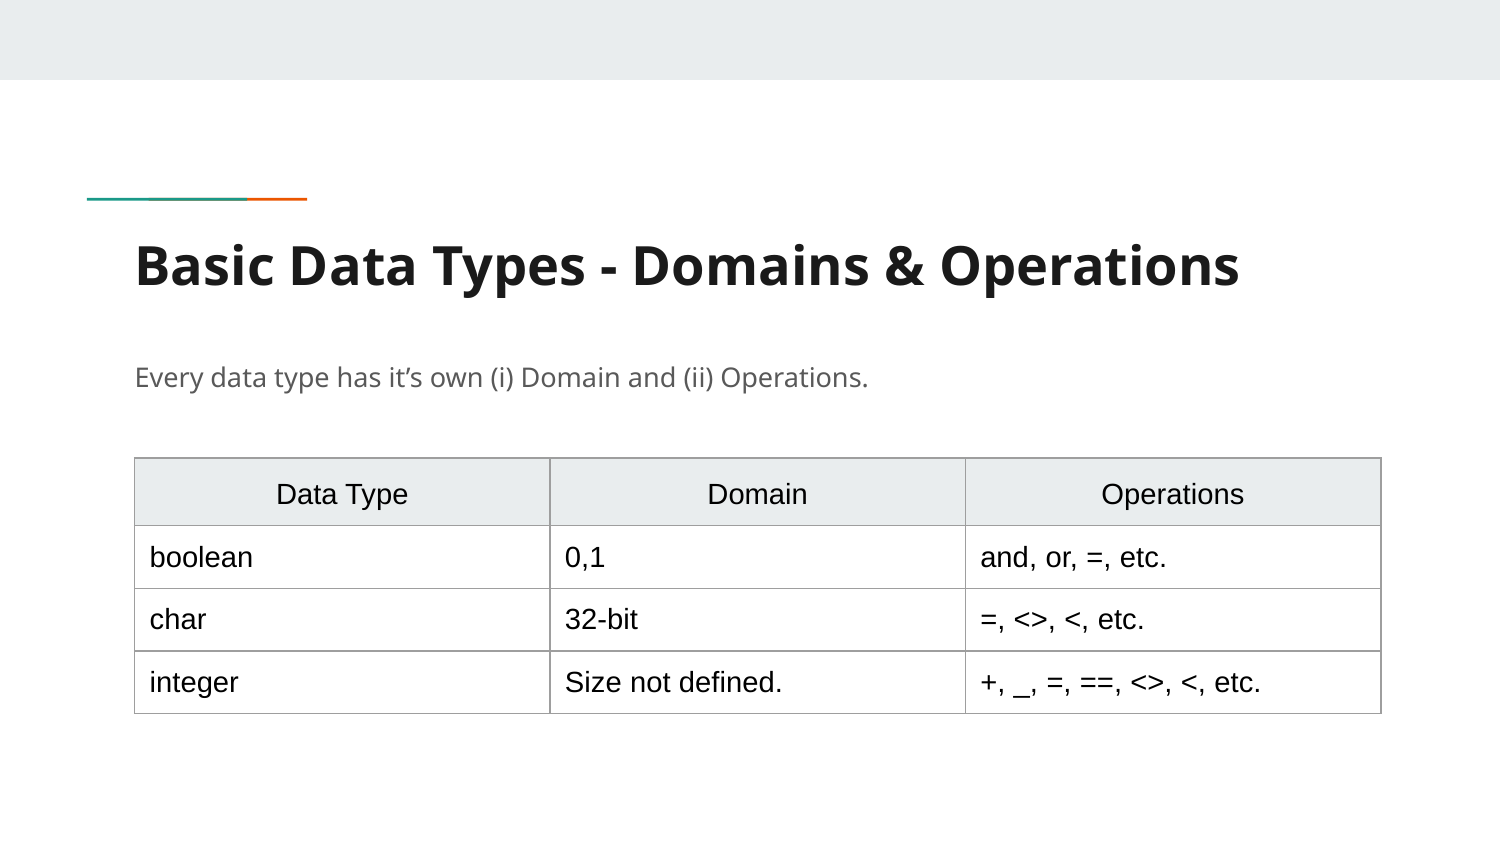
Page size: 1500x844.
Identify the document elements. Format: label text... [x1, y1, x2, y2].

table_cell 0,1 [551, 526, 965, 588]
table_cell 32-bit [551, 589, 965, 650]
table_cell and, or, =, etc. [966, 526, 1380, 588]
table_cell Size not defined. [551, 652, 965, 713]
table_cell boolean [135, 526, 549, 588]
title Basic Data Types - Domains & Operations [119, 216, 1381, 305]
table_header Data Type [135, 459, 549, 525]
table_cell char [135, 589, 549, 650]
table_header Operations [966, 459, 1380, 525]
list Every data type has it’s own (i) Domain and (ii) Operations. [119, 341, 1381, 712]
table_cell +, _, =, ==, <>, <, etc. [966, 652, 1380, 713]
table_header Domain [551, 459, 965, 525]
table_cell =, <>, <, etc. [966, 589, 1380, 650]
table_cell integer [135, 652, 549, 713]
